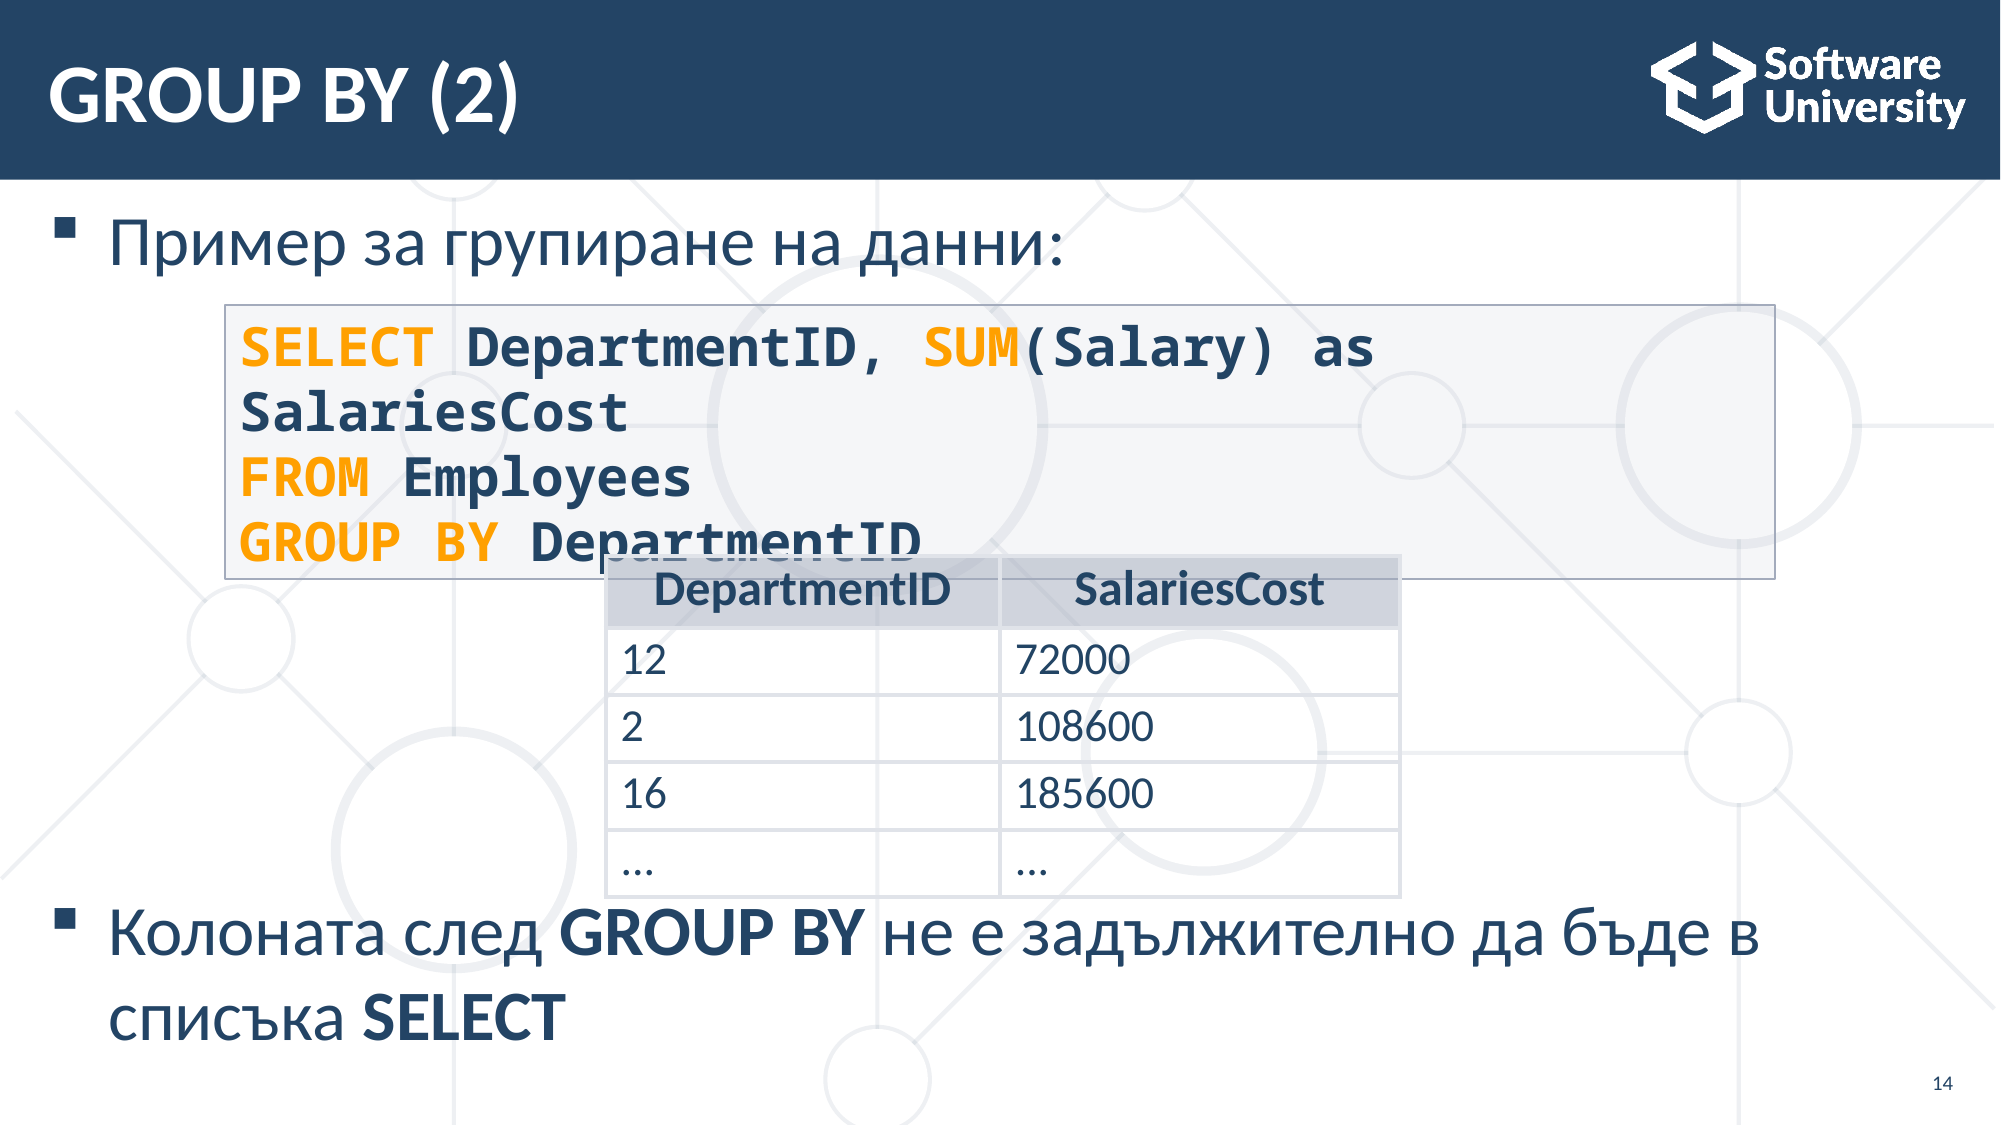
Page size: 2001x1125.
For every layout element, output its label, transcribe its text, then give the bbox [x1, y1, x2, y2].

table_cell 185600 [1002, 764, 1398, 828]
table_cell 16 [608, 764, 998, 828]
table_cell 12 [608, 630, 998, 693]
table_cell 2 [608, 697, 998, 760]
table_cell ... [608, 832, 998, 895]
picture [1651, 41, 1966, 134]
title GROUP BY (2) [31, 16, 1625, 162]
table_header DepartmentID [608, 558, 998, 626]
table_header SalariesCost [1002, 558, 1398, 626]
table_cell ... [1002, 832, 1398, 895]
list Пример за групиране на данни: Колоната след GROUP BY не е задължително да бъде в списъка SELECT [31, 188, 1969, 1103]
text_box SELECT DepartmentID, SUM(Salary) as SalariesCost FROM Employees GROUP BY DepartmentID [224, 304, 1776, 580]
table_cell 108600 [1002, 697, 1398, 760]
table_cell 72000 [1002, 630, 1398, 693]
